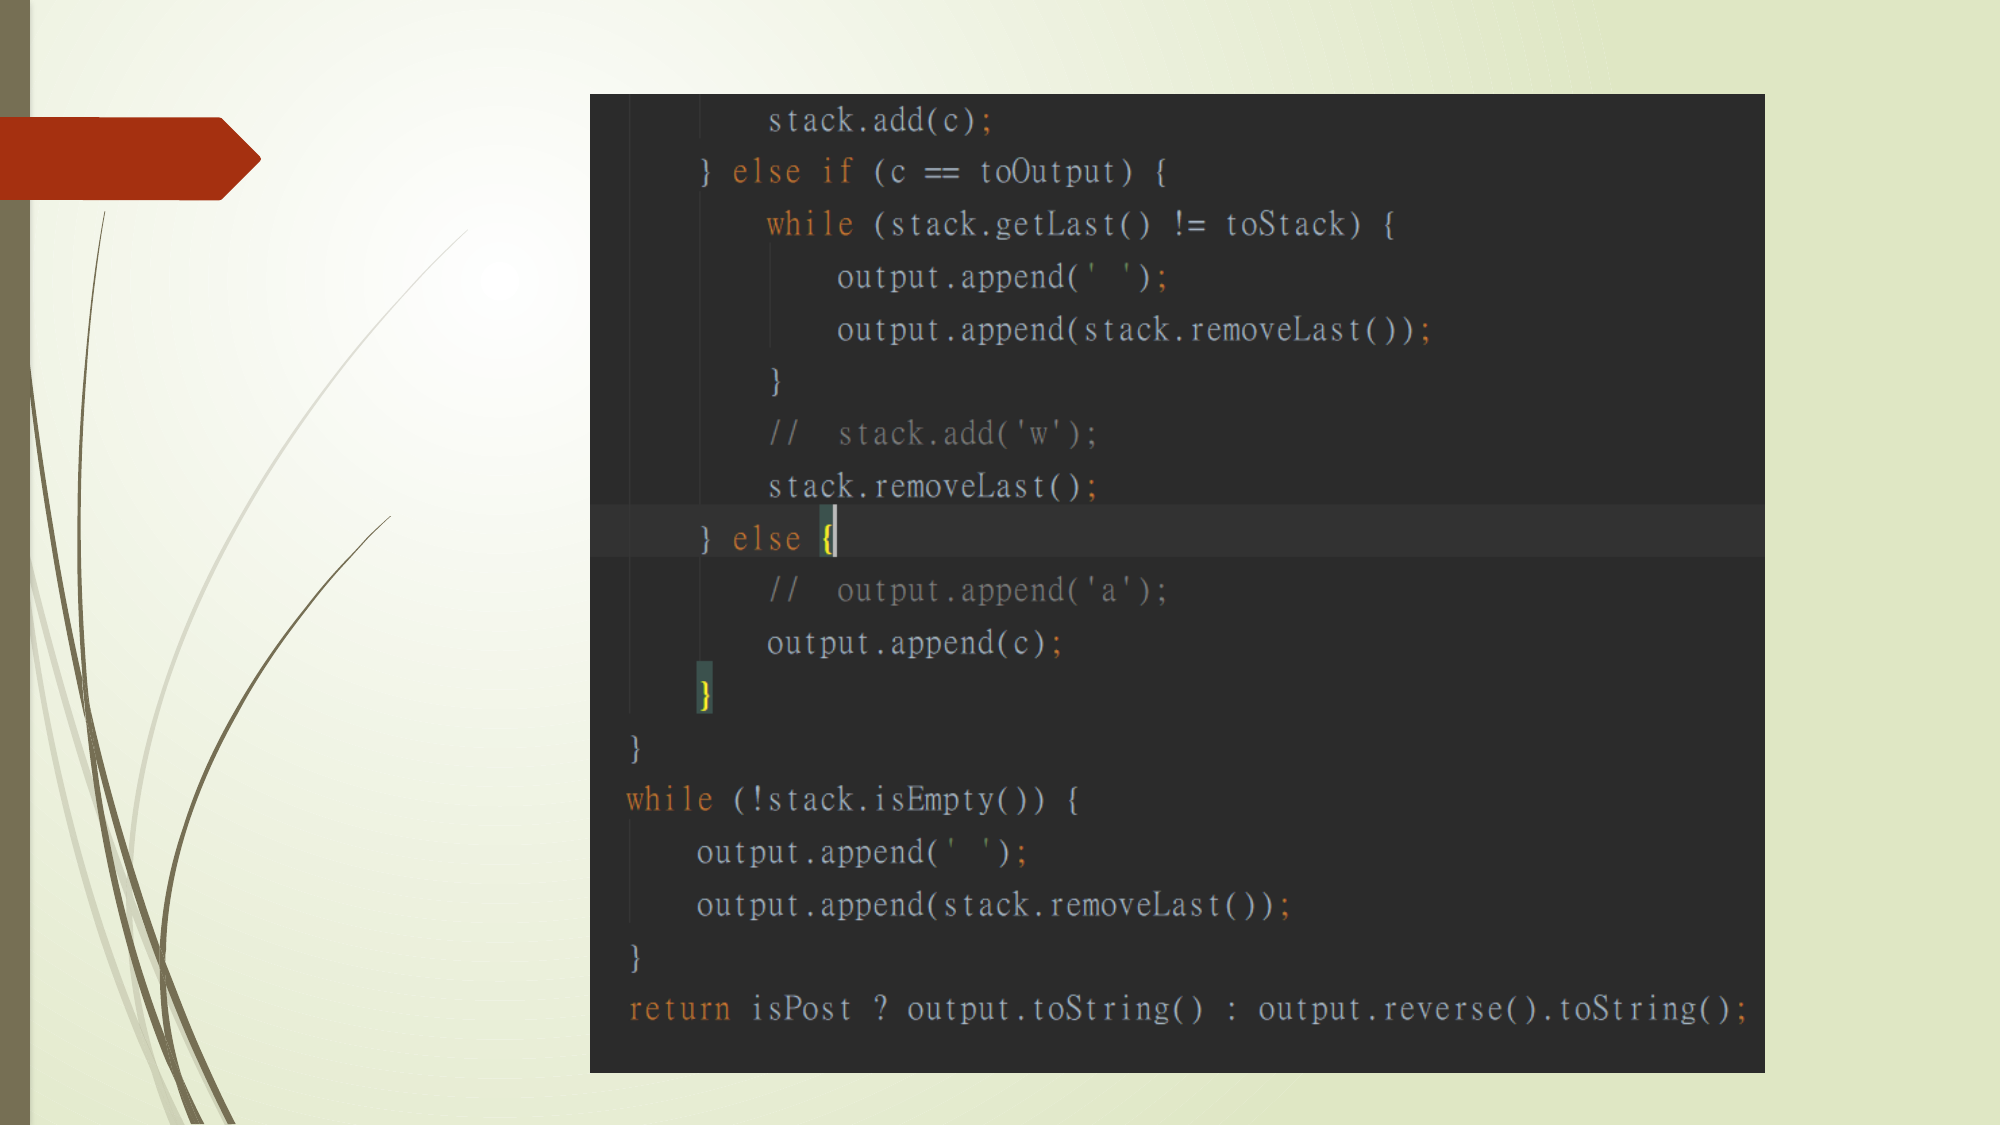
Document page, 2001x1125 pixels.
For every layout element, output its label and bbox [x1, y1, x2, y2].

list [590, 94, 1766, 1074]
